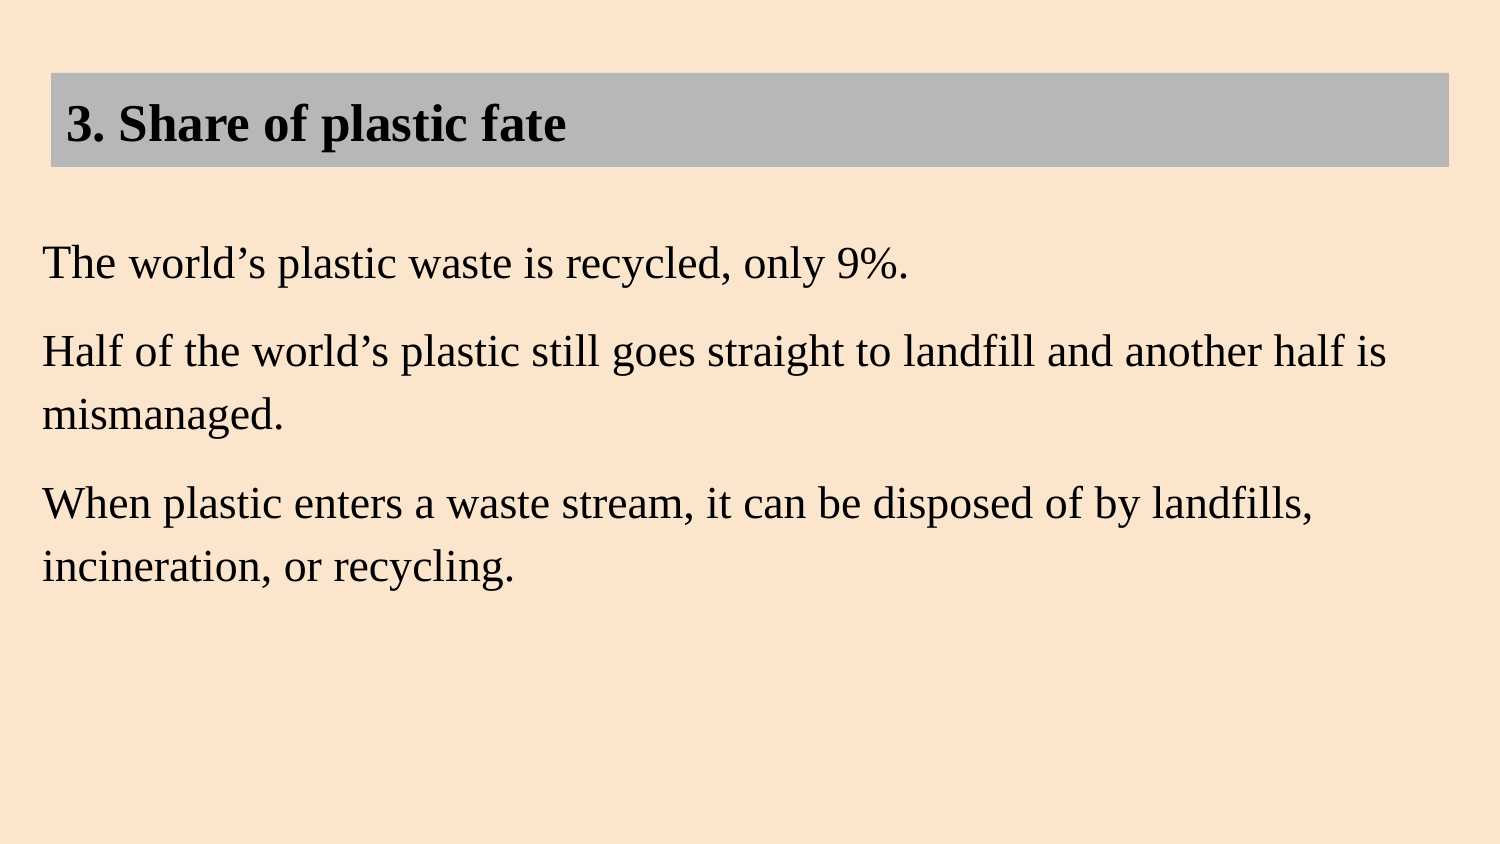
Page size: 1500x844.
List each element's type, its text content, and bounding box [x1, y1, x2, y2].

title 3. Share of plastic fate [51, 72, 1449, 167]
list The world’s plastic waste is recycled, only 9%. Half of the world’s plastic still goes straight to landfill and another half is mismanaged. When plastic enters a waste stream, it can be disposed of by landfills, incineration, or recycling. [27, 206, 1425, 768]
